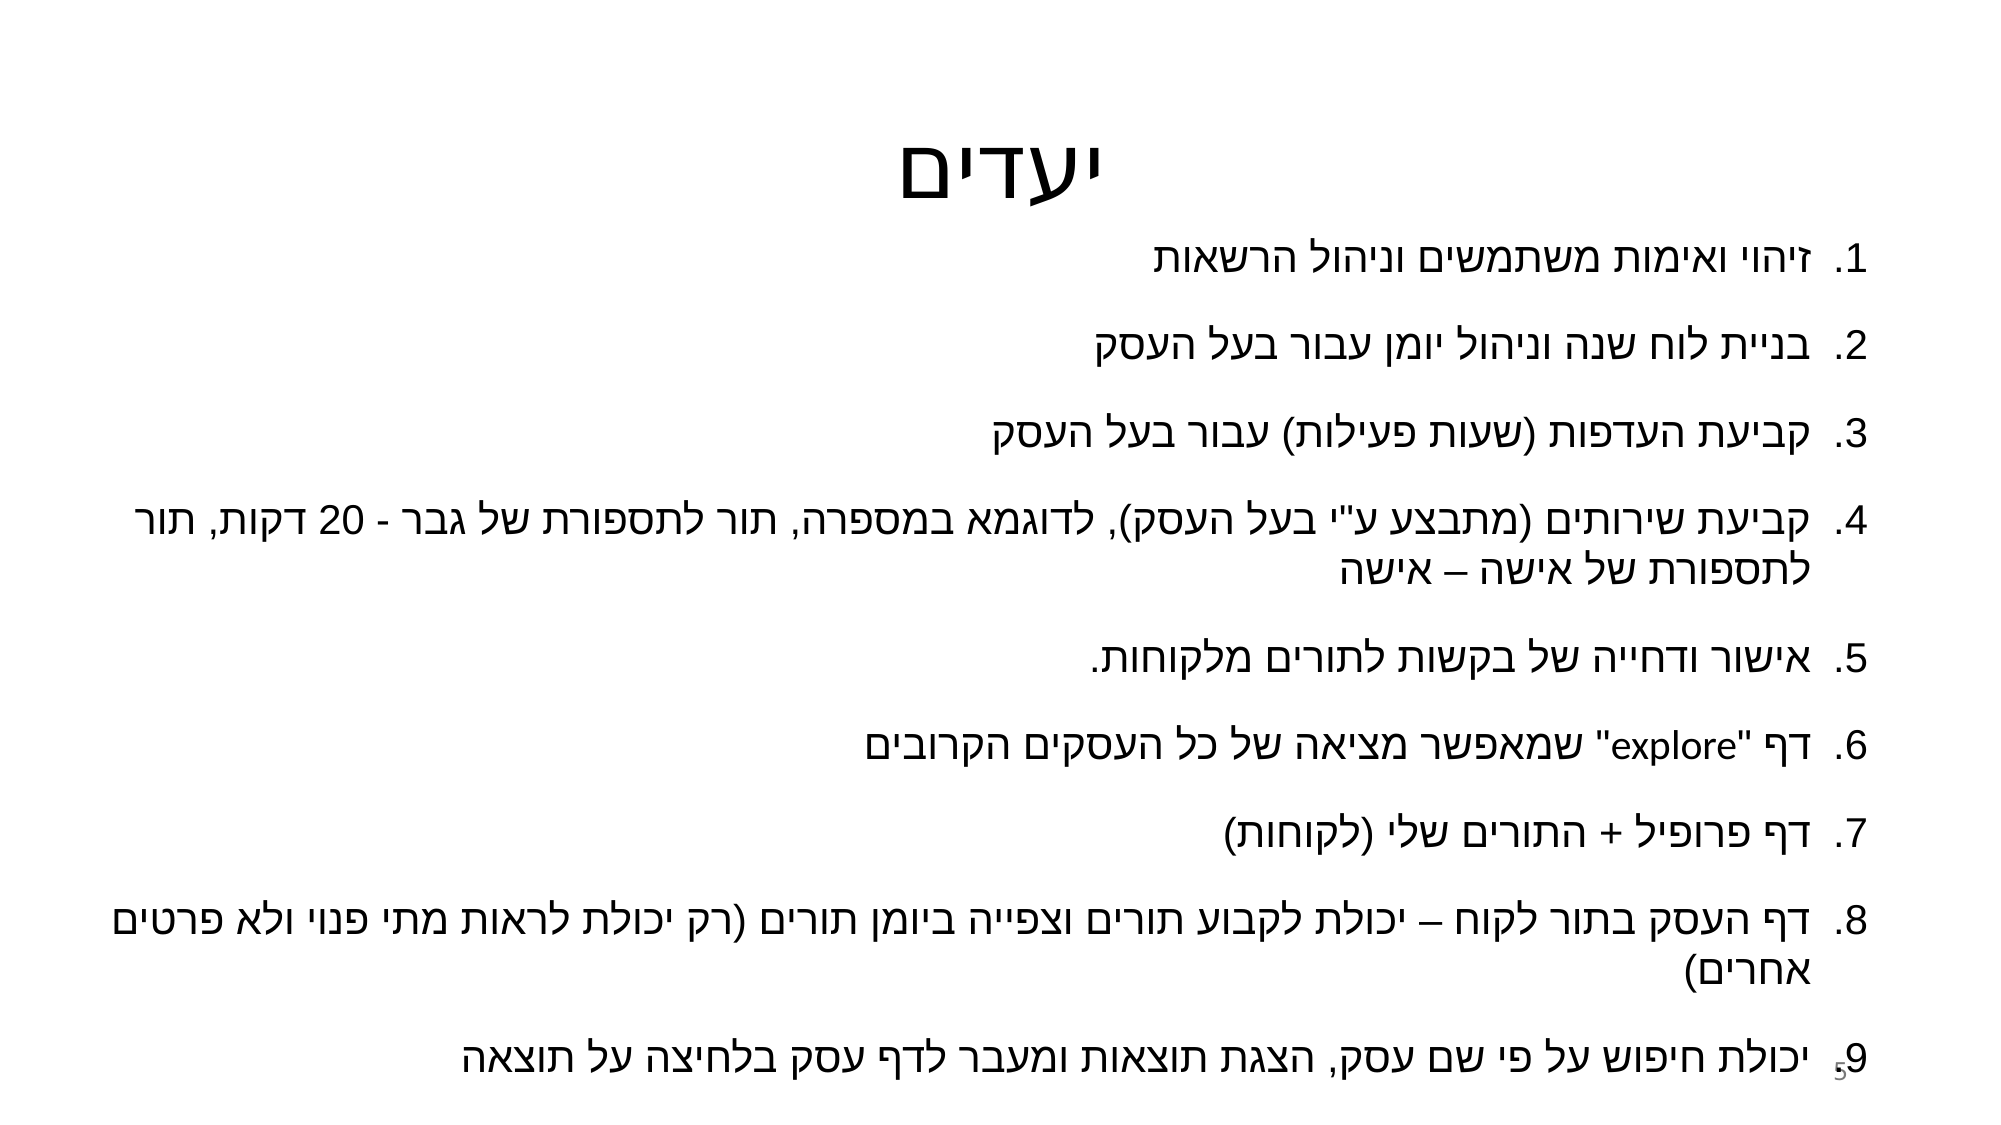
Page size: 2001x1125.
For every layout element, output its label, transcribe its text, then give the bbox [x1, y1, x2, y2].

slide_number 5 [1412, 1042, 1863, 1103]
title יעדים [137, 59, 1863, 222]
list זיהוי ואימות משתמשים וניהול הרשאות בניית לוח שנה וניהול יומן עבור בעל העסק קביעת העדפות (שעות פעילות) עבור בעל העסק קביעת שירותים (מתבצע ע"י בעל העסק), לדוגמא במספרה, תור לתספורת של גבר - 20 דקות, תור לתספורת של אישה – אישה אישור ודחייה של בקשות לתורים מלקוחות. דף "explore" שמאפשר מציאה של כל העסקים הקרובים דף פרופיל + התורים שלי (לקוחות) דף העסק בתור לקוח – יכולת לקבוע תורים וצפייה ביומן תורים (רק יכולת לראות מתי פנוי ולא פרטים אחרים) יכולת חיפוש על פי שם עסק, הצגת תוצאות ומעבר לדף עסק בלחיצה על תוצאה [35, 222, 1883, 1066]
